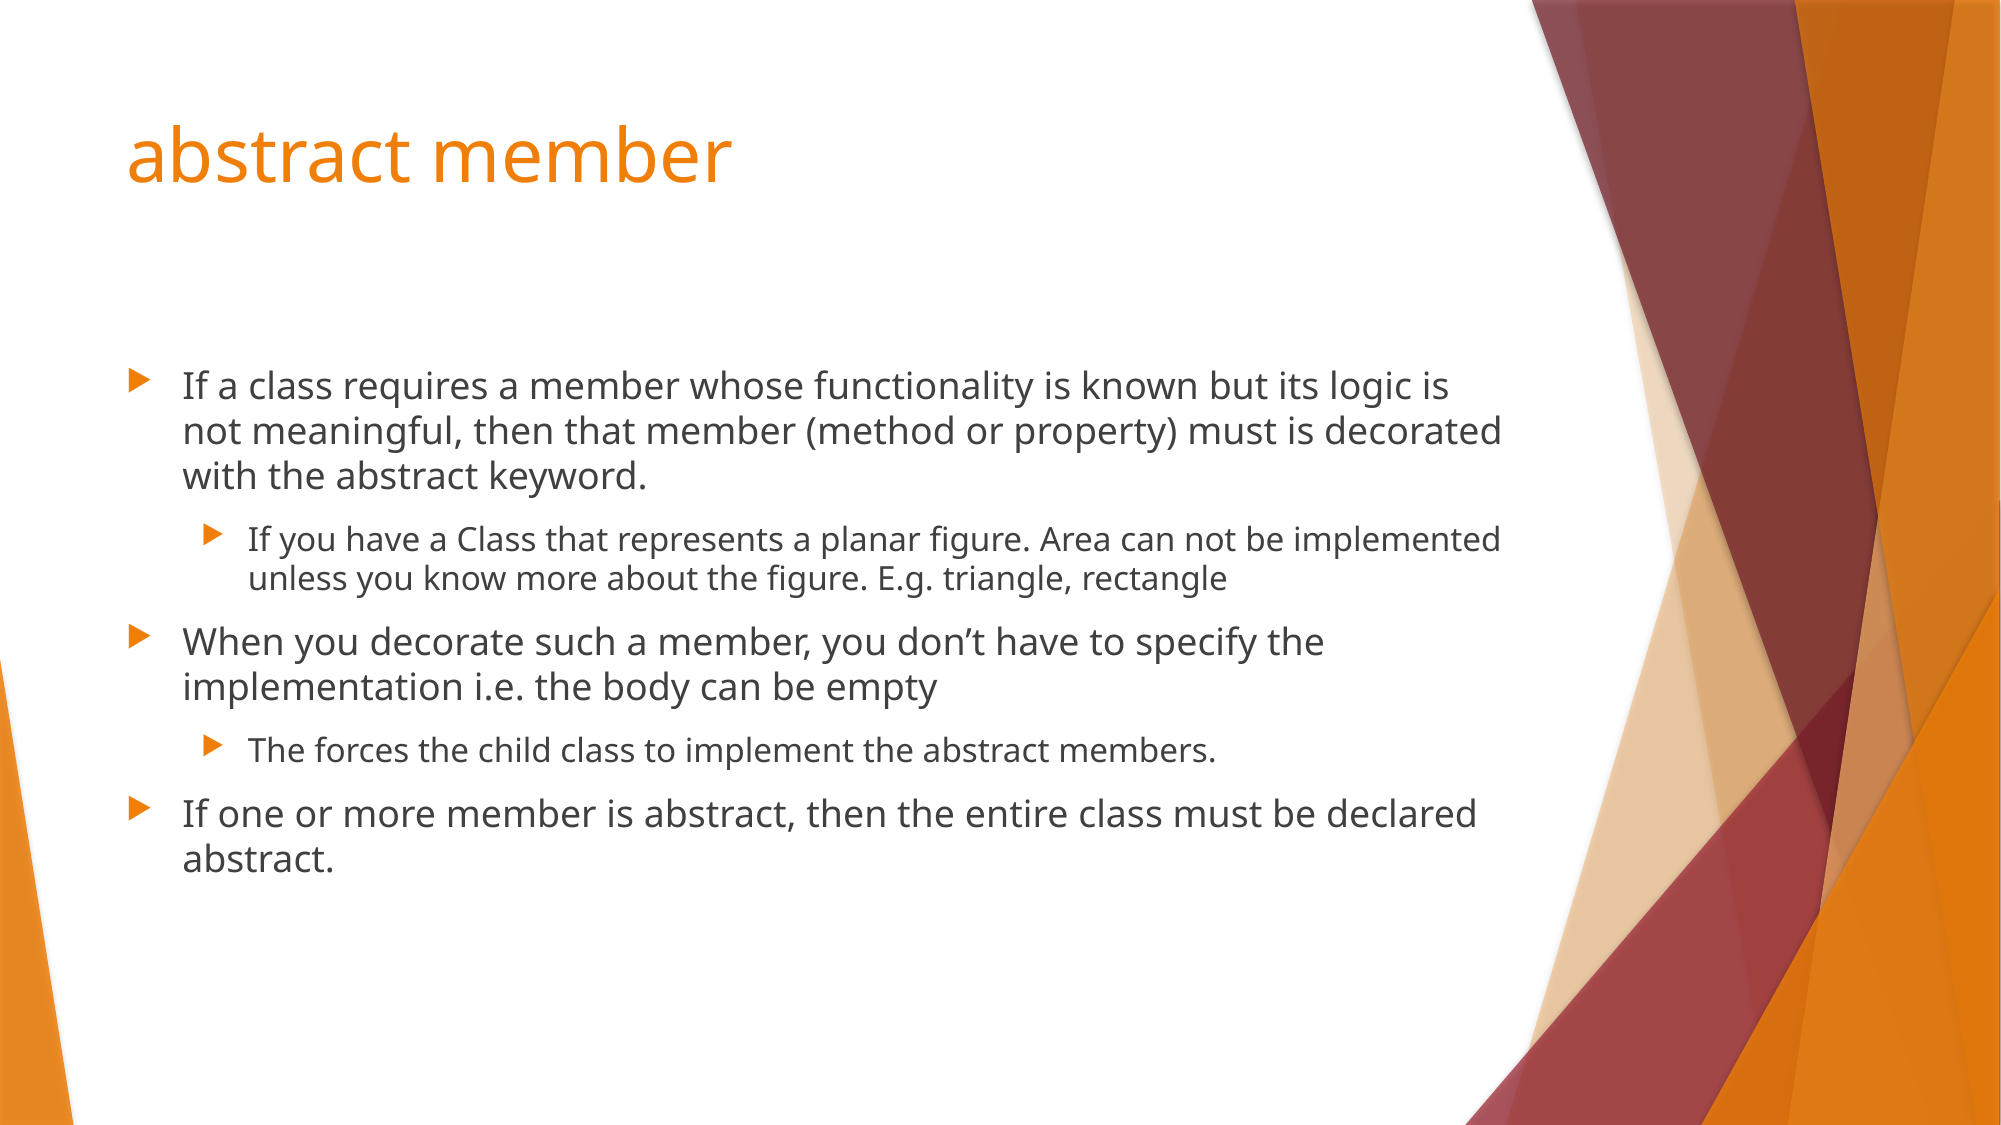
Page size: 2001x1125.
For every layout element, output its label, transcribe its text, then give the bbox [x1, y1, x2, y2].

list If a class requires a member whose functionality is known but its logic is not meaningful, then that member (method or property) must is decorated with the abstract keyword. If you have a Class that represents a planar figure. Area can not be implemented unless you know more about the figure. E.g. triangle, rectangle When you decorate such a member, you don’t have to specify the implementation i.e. the body can be empty The forces the child class to implement the abstract members. If one or more member is abstract, then the entire class must be declared abstract. [111, 354, 1522, 992]
title abstract member [111, 99, 1522, 317]
